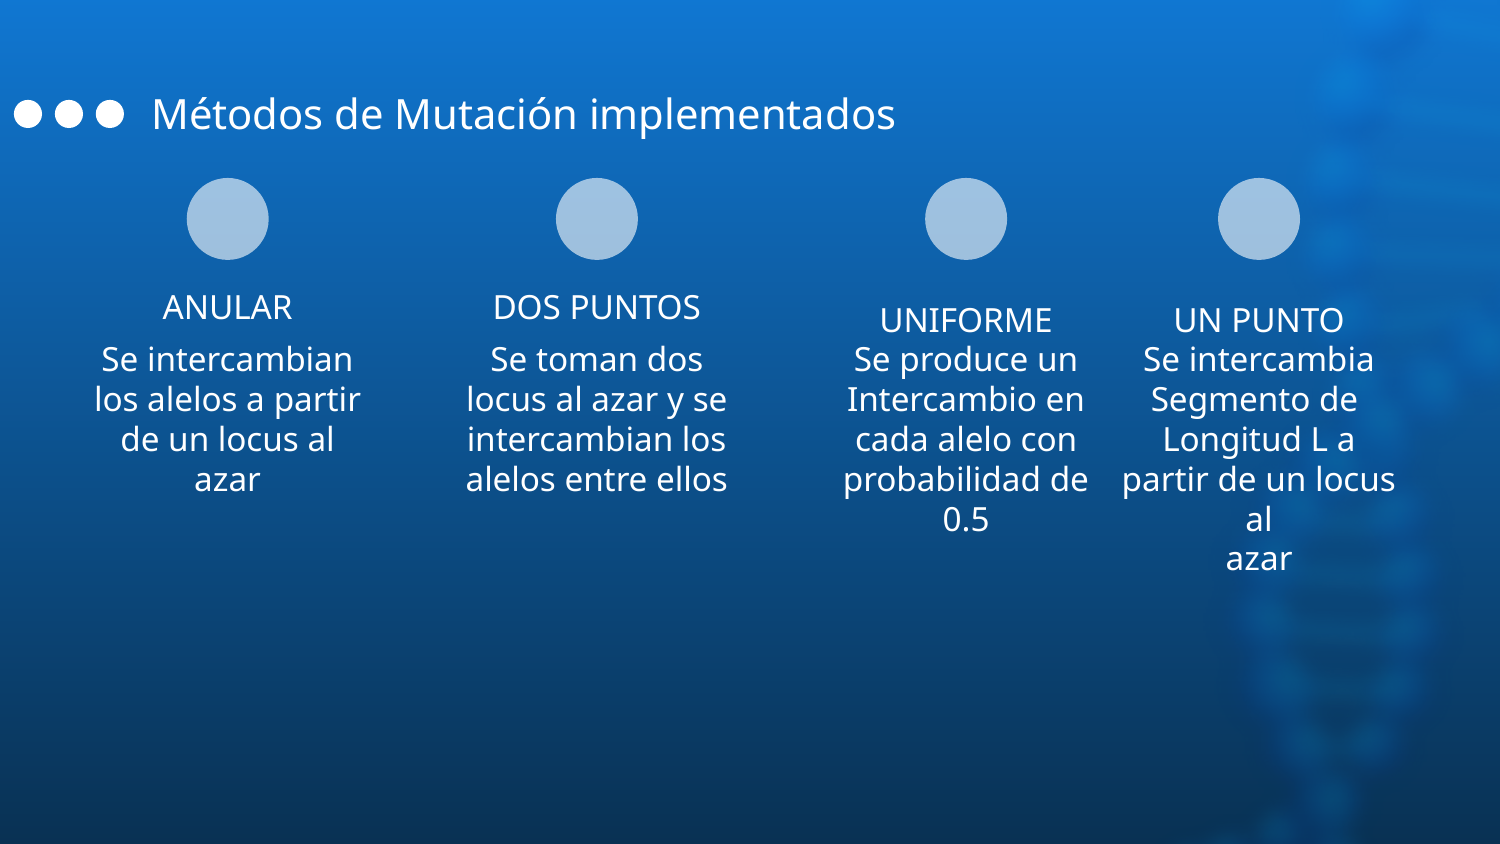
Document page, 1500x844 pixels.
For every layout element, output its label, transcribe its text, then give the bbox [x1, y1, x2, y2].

title UN PUNTO [1123, 259, 1416, 322]
title UNIFORME [809, 259, 1123, 322]
subtitle Se intercambian los alelos a partir de un locus al azar [70, 322, 385, 454]
title DOS PUNTOS [440, 246, 754, 322]
subtitle Se intercambia Segmento de Longitud L a partir de un locus al azar [1123, 322, 1416, 454]
text_box [1218, 177, 1301, 260]
text_box [555, 177, 638, 260]
text_box [925, 177, 1008, 260]
text_box [186, 177, 269, 260]
title ANULAR [70, 246, 385, 322]
subtitle Se toman dos locus al azar y se intercambian los alelos entre ellos [440, 322, 754, 454]
subtitle Se produce un Intercambio en cada alelo con probabilidad de 0.5 [809, 322, 1123, 454]
title Métodos de Mutación implementados [136, 72, 1462, 167]
